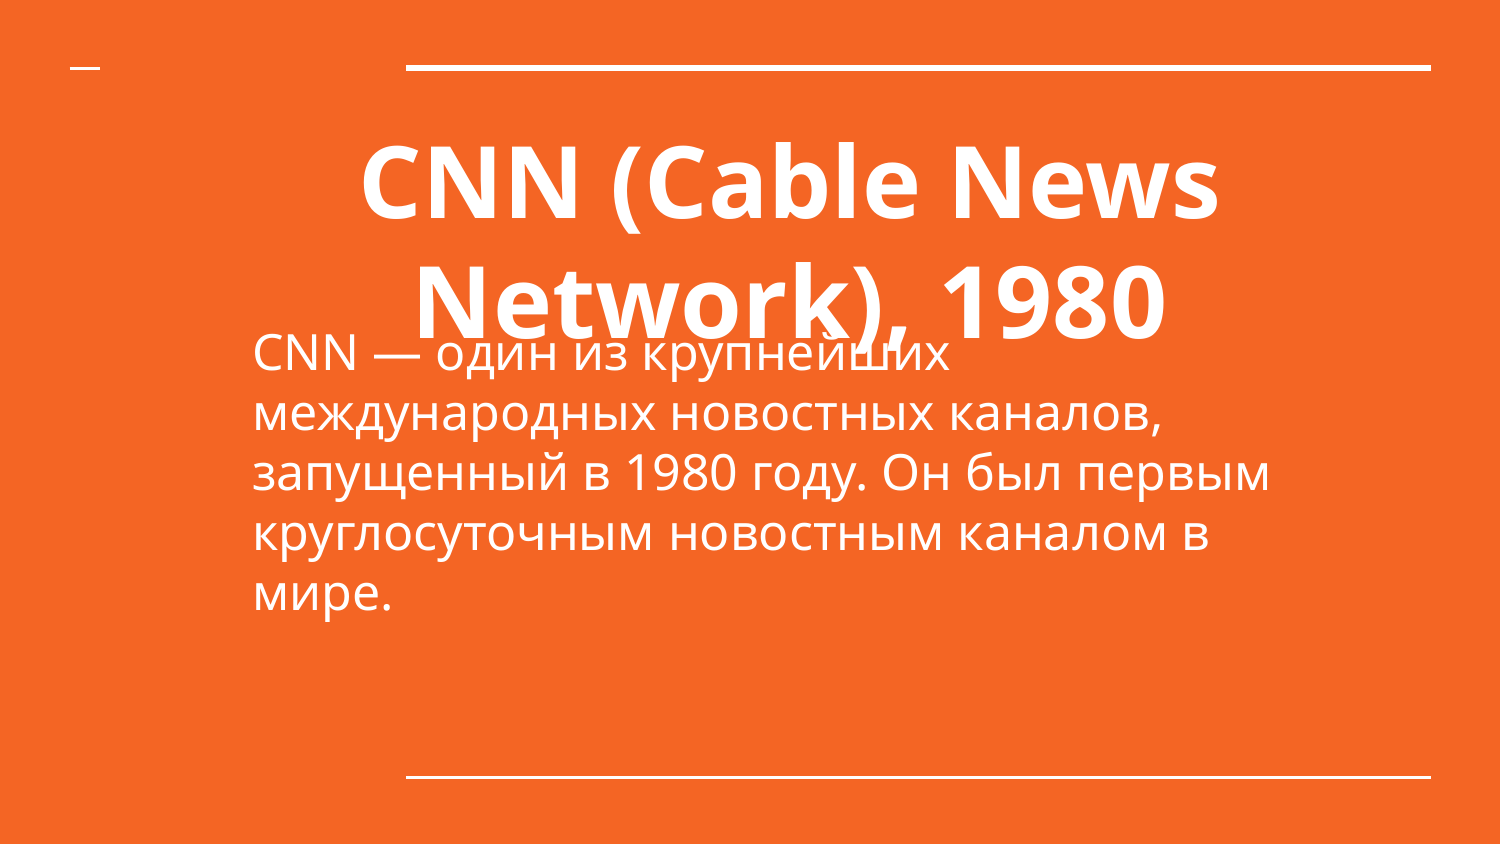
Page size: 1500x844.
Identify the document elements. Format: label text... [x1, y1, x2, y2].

title CNN (Cable News Network), 1980 [152, 103, 1428, 357]
subtitle CNN — один из крупнейших международных новостных каналов, запущенный в 1980 году. Он был первым круглосуточным новостным каналом в мире. [237, 356, 1343, 636]
